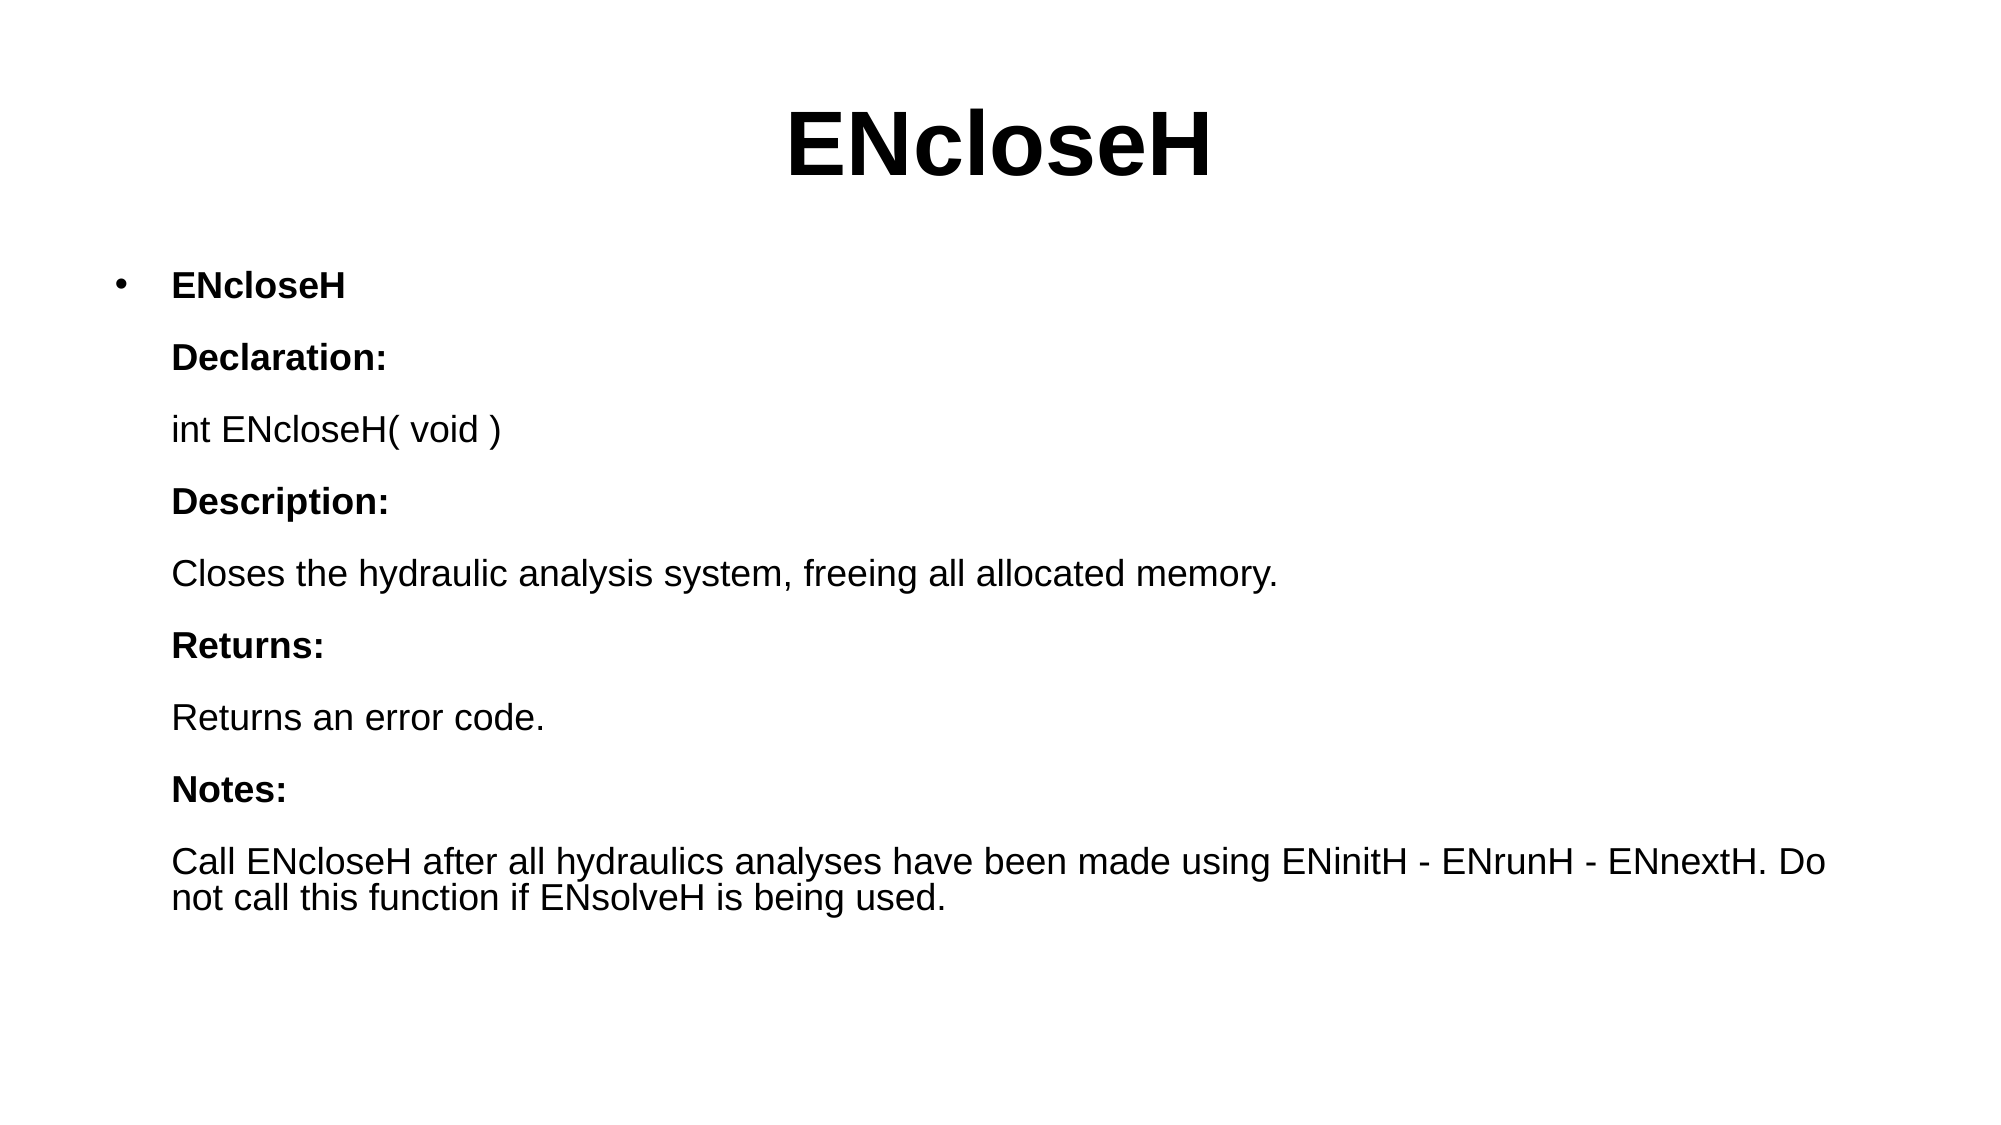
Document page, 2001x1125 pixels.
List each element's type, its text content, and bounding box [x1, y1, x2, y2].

title ENcloseH [99, 45, 1900, 233]
list ENcloseH Declaration: int ENcloseH( void ) Description: Closes the hydraulic analysis system, freeing all allocated memory. Returns: Returns an error code. Notes: Call ENcloseH after all hydraulics analyses have been made using ENinitH - ENrunH - ENnextH. Do not call this function if ENsolveH is being used. [99, 262, 1900, 1005]
